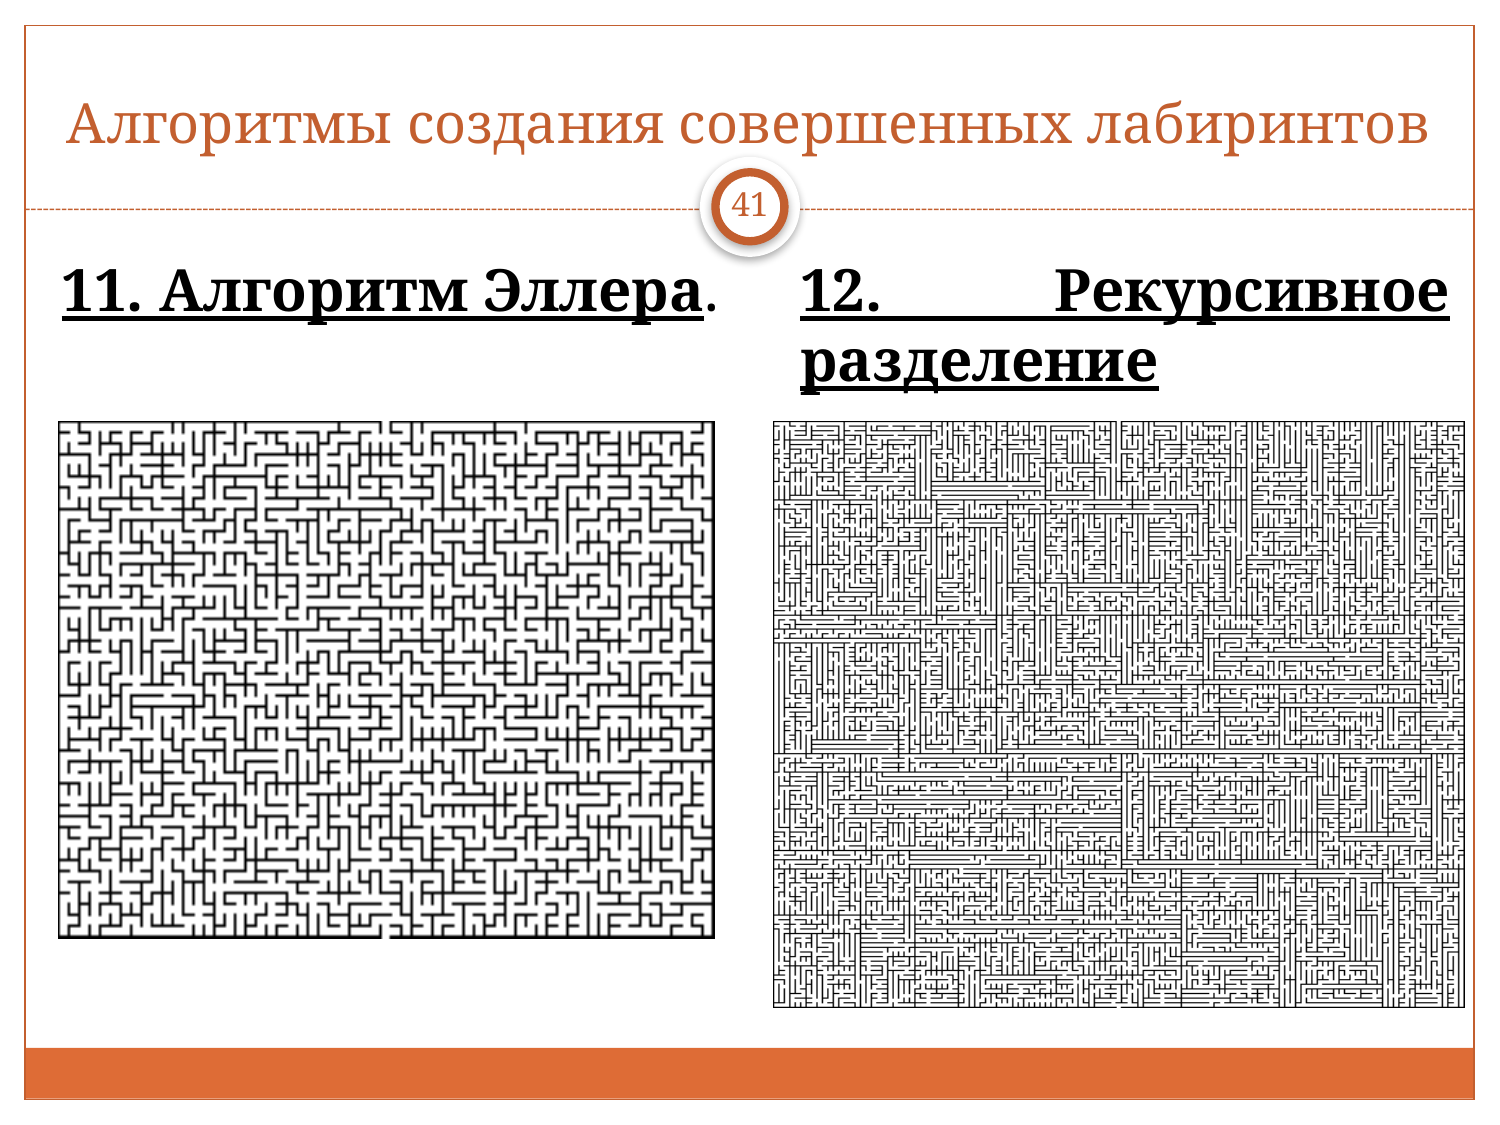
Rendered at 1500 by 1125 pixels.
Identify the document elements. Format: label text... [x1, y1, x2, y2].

slide_number 41 [712, 169, 788, 243]
text_box 12. Рекурсивное разделение [785, 246, 1465, 401]
picture [773, 421, 1466, 1008]
picture [58, 421, 716, 939]
title Алгоритмы создания совершенных лабиринтов [49, 37, 1450, 162]
text_box 11. Алгоритм Эллера. [46, 246, 750, 331]
